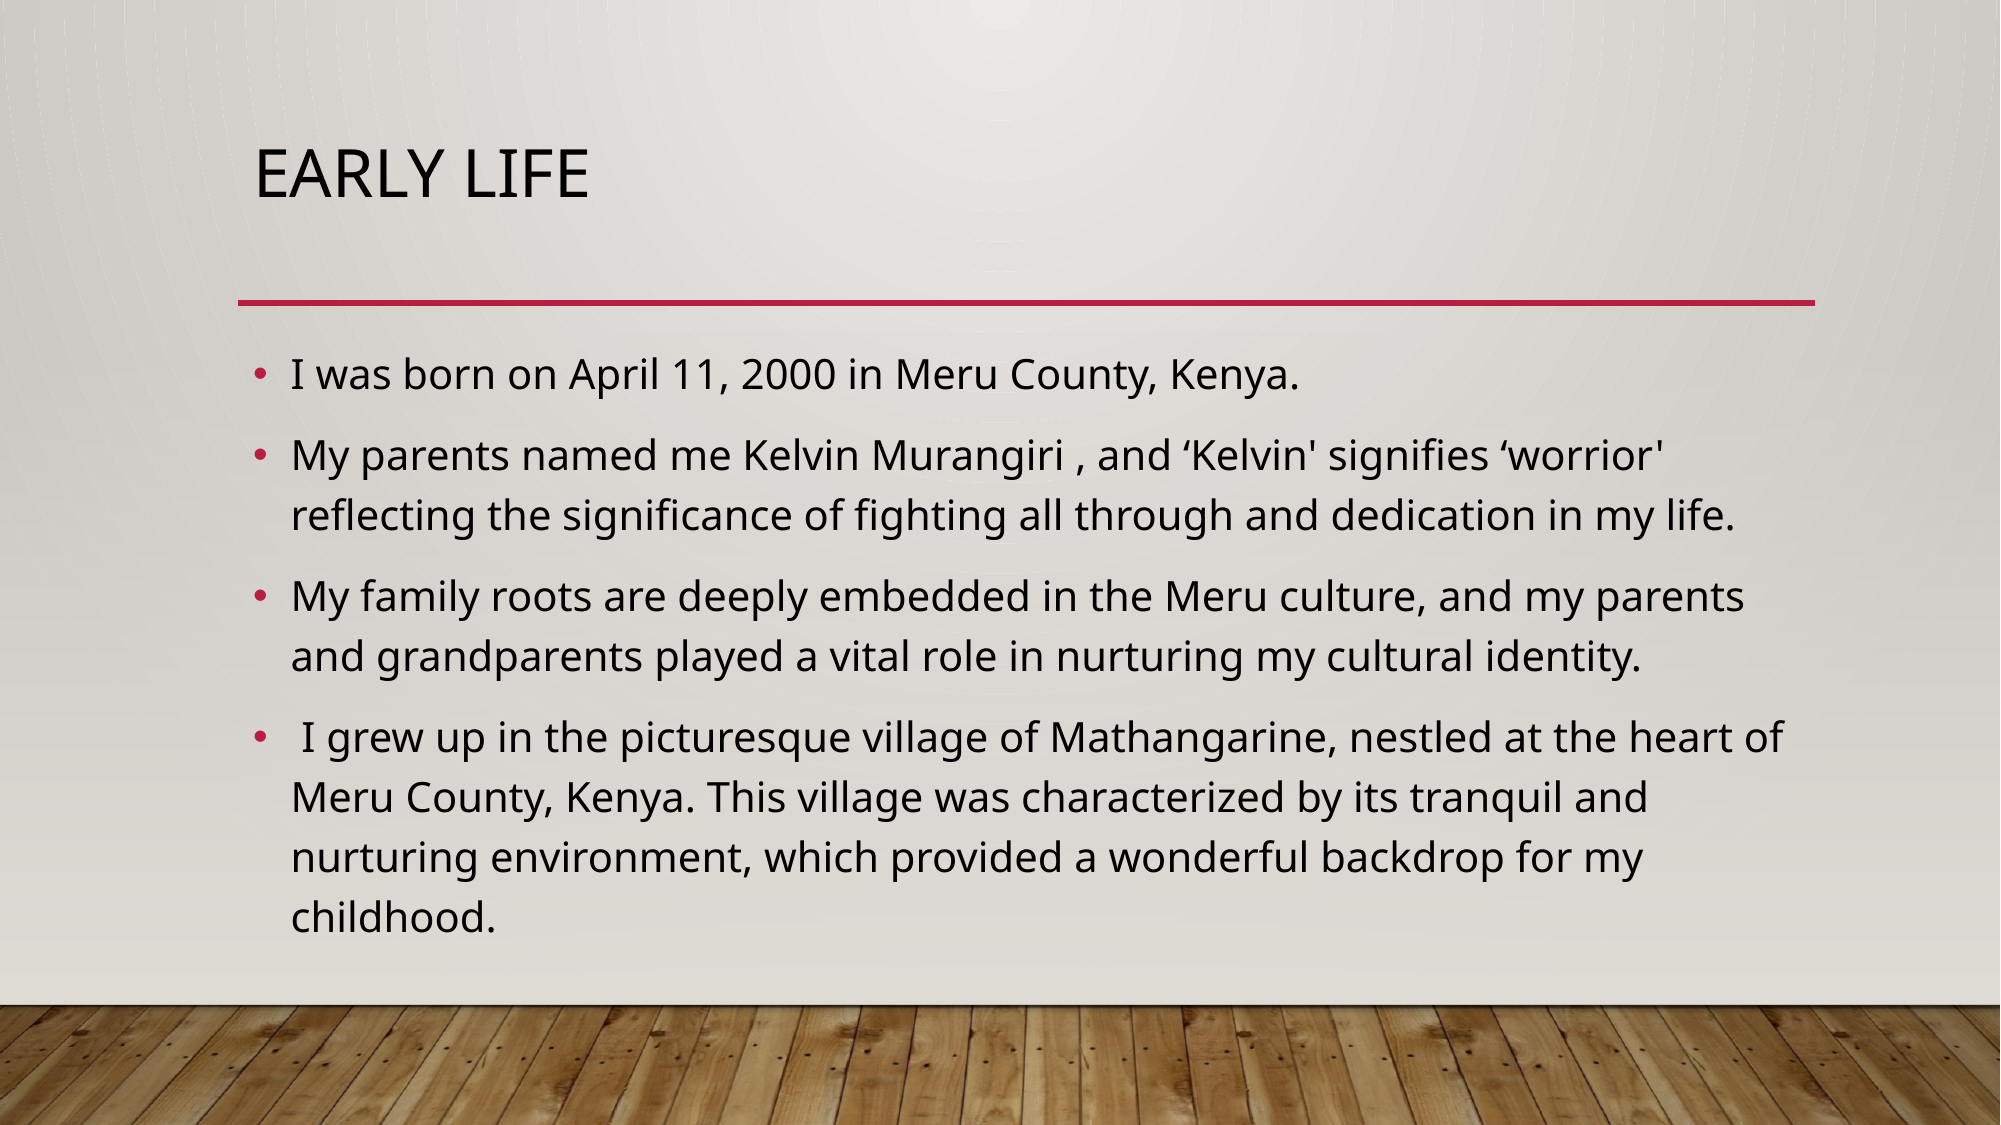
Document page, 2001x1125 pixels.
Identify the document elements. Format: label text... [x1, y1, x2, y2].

title EARLY LIFE [238, 131, 1814, 305]
picture [0, 1005, 2000, 1125]
list I was born on April 11, 2000 in Meru County, Kenya. My parents named me Kelvin Murangiri , and ‘Kelvin' signifies ‘worrior' reflecting the significance of fighting all through and dedication in my life. My family roots are deeply embedded in the Meru culture, and my parents and grandparents played a vital role in nurturing my cultural identity. I grew up in the picturesque village of Mathangarine, nestled at the heart of Meru County, Kenya. This village was characterized by its tranquil and nurturing environment, which provided a wonderful backdrop for my childhood. [238, 330, 1814, 897]
